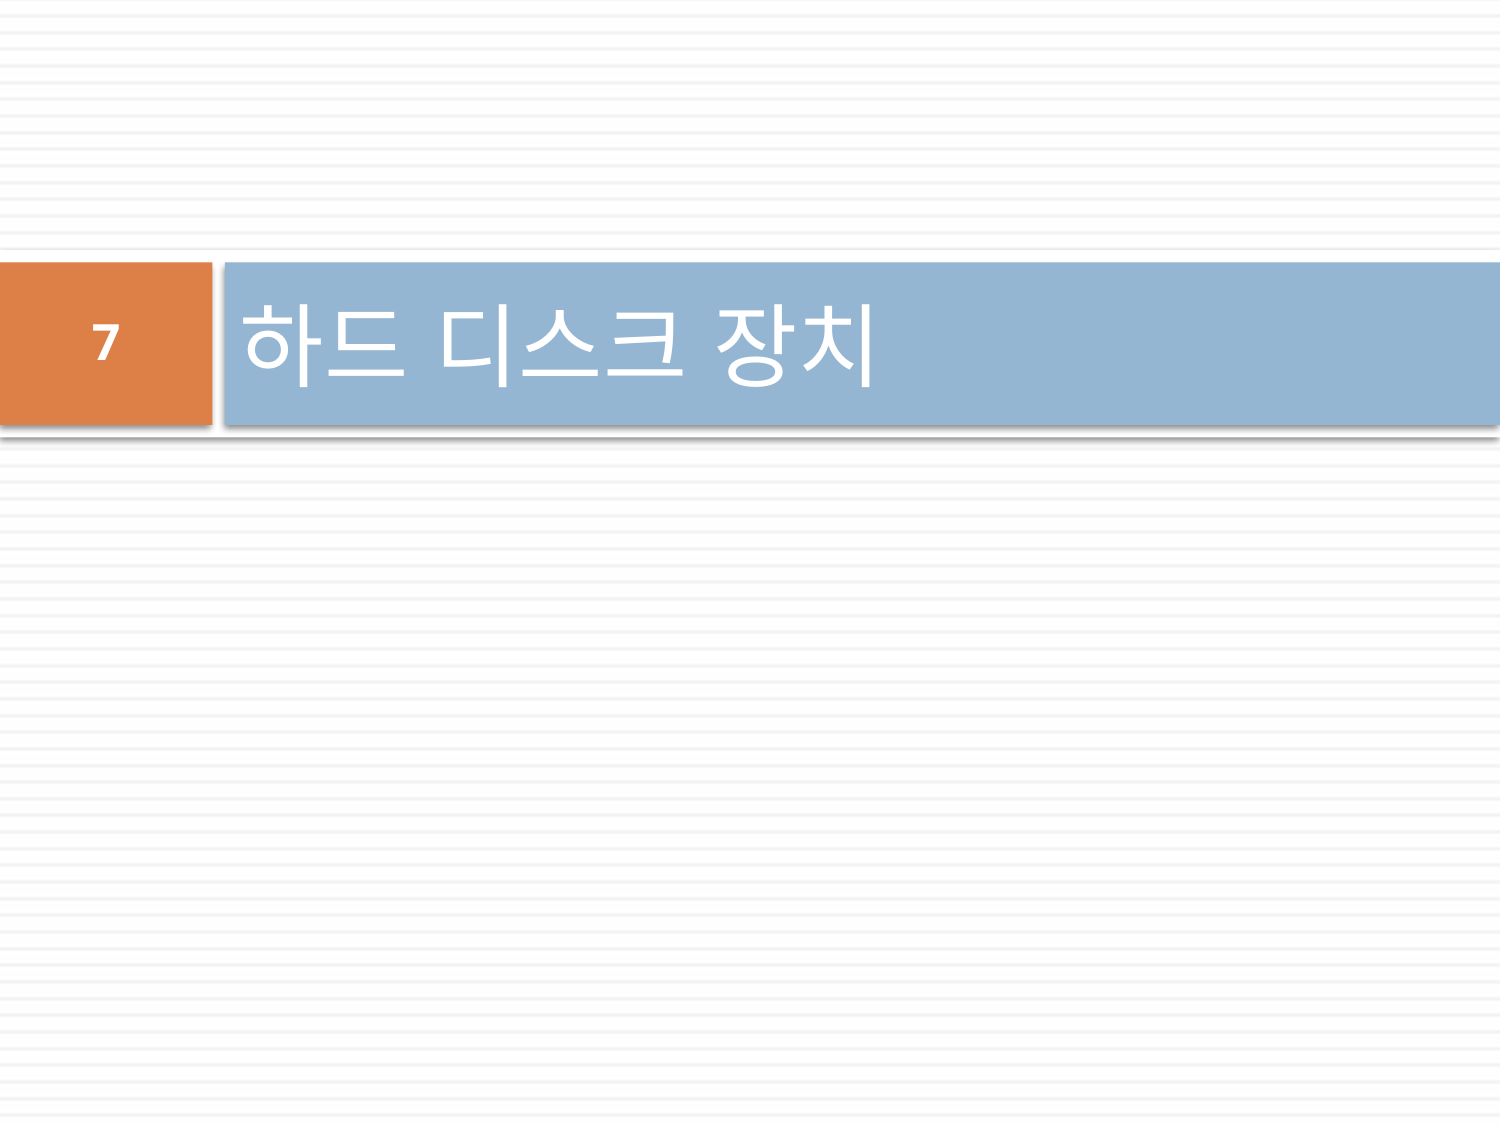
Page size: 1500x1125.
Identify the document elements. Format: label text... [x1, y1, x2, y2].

title 하드 디스크 장치 [225, 262, 1475, 425]
slide_number 7 [0, 287, 213, 403]
